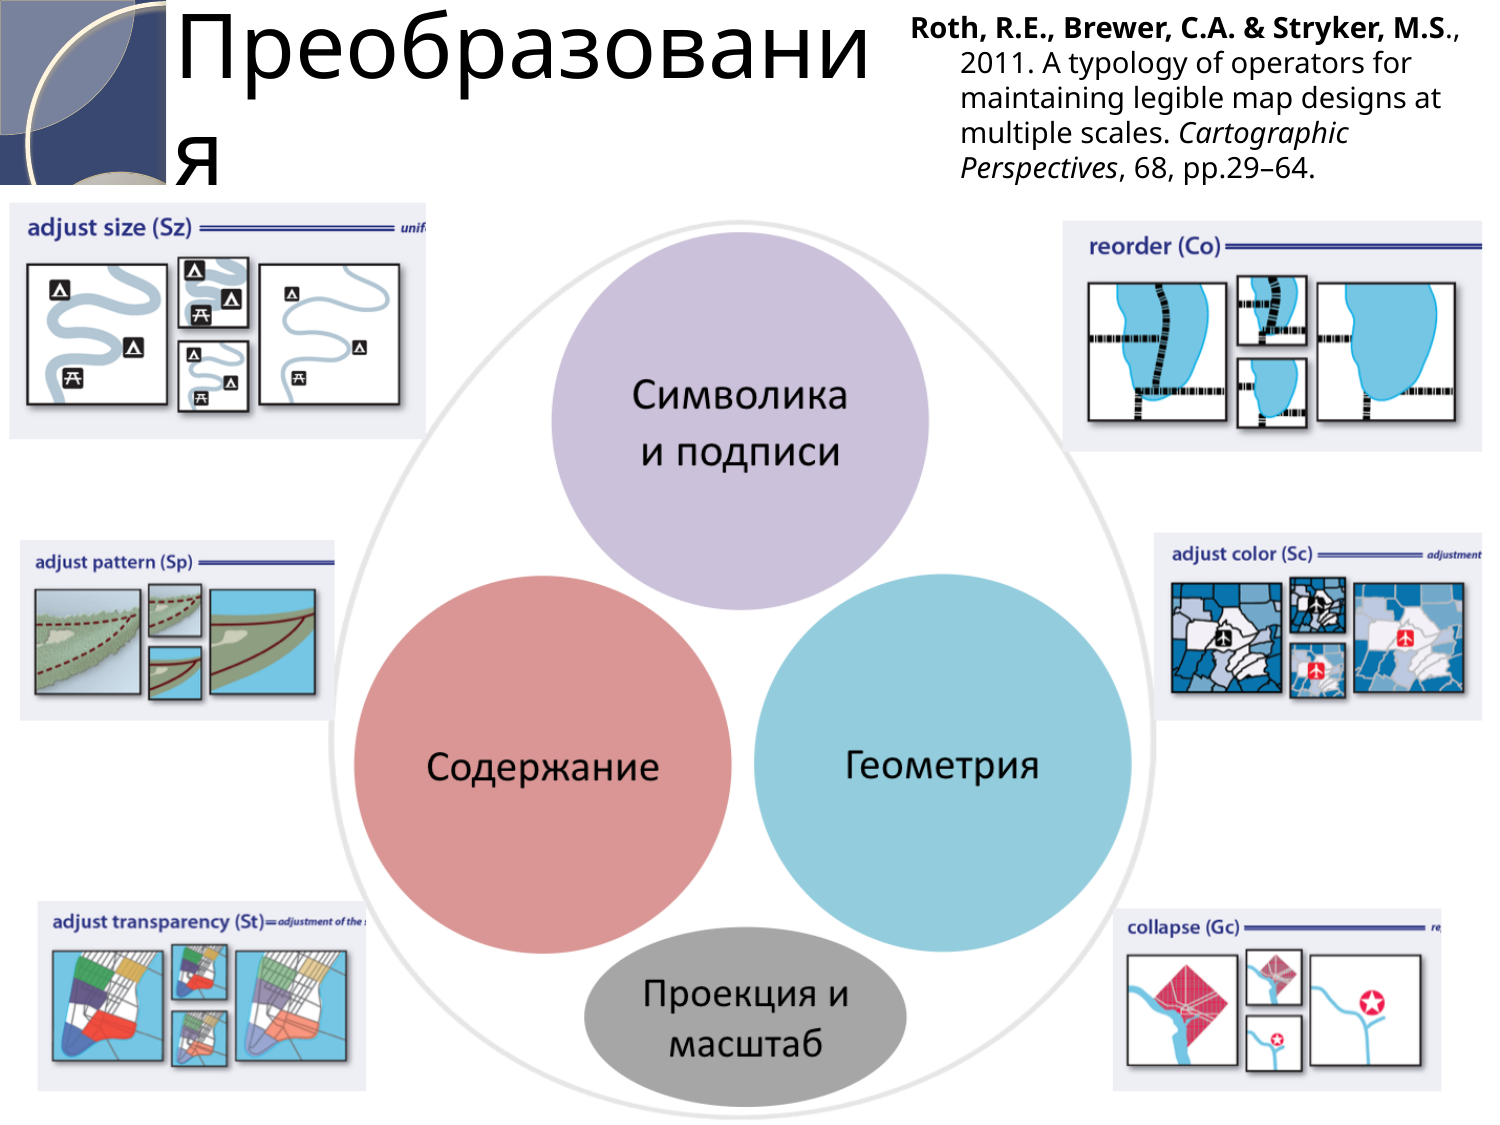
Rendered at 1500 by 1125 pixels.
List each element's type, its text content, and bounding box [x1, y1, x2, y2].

title Преобразования [166, 1, 931, 180]
text_box Roth, R.E., Brewer, C.A. & Stryker, M.S., 2011. A typology of operators for maintaining legible map designs at multiple scales. Cartographic Perspectives, 68, pp.29–64. [895, 2, 1489, 180]
picture [0, 184, 1500, 1125]
